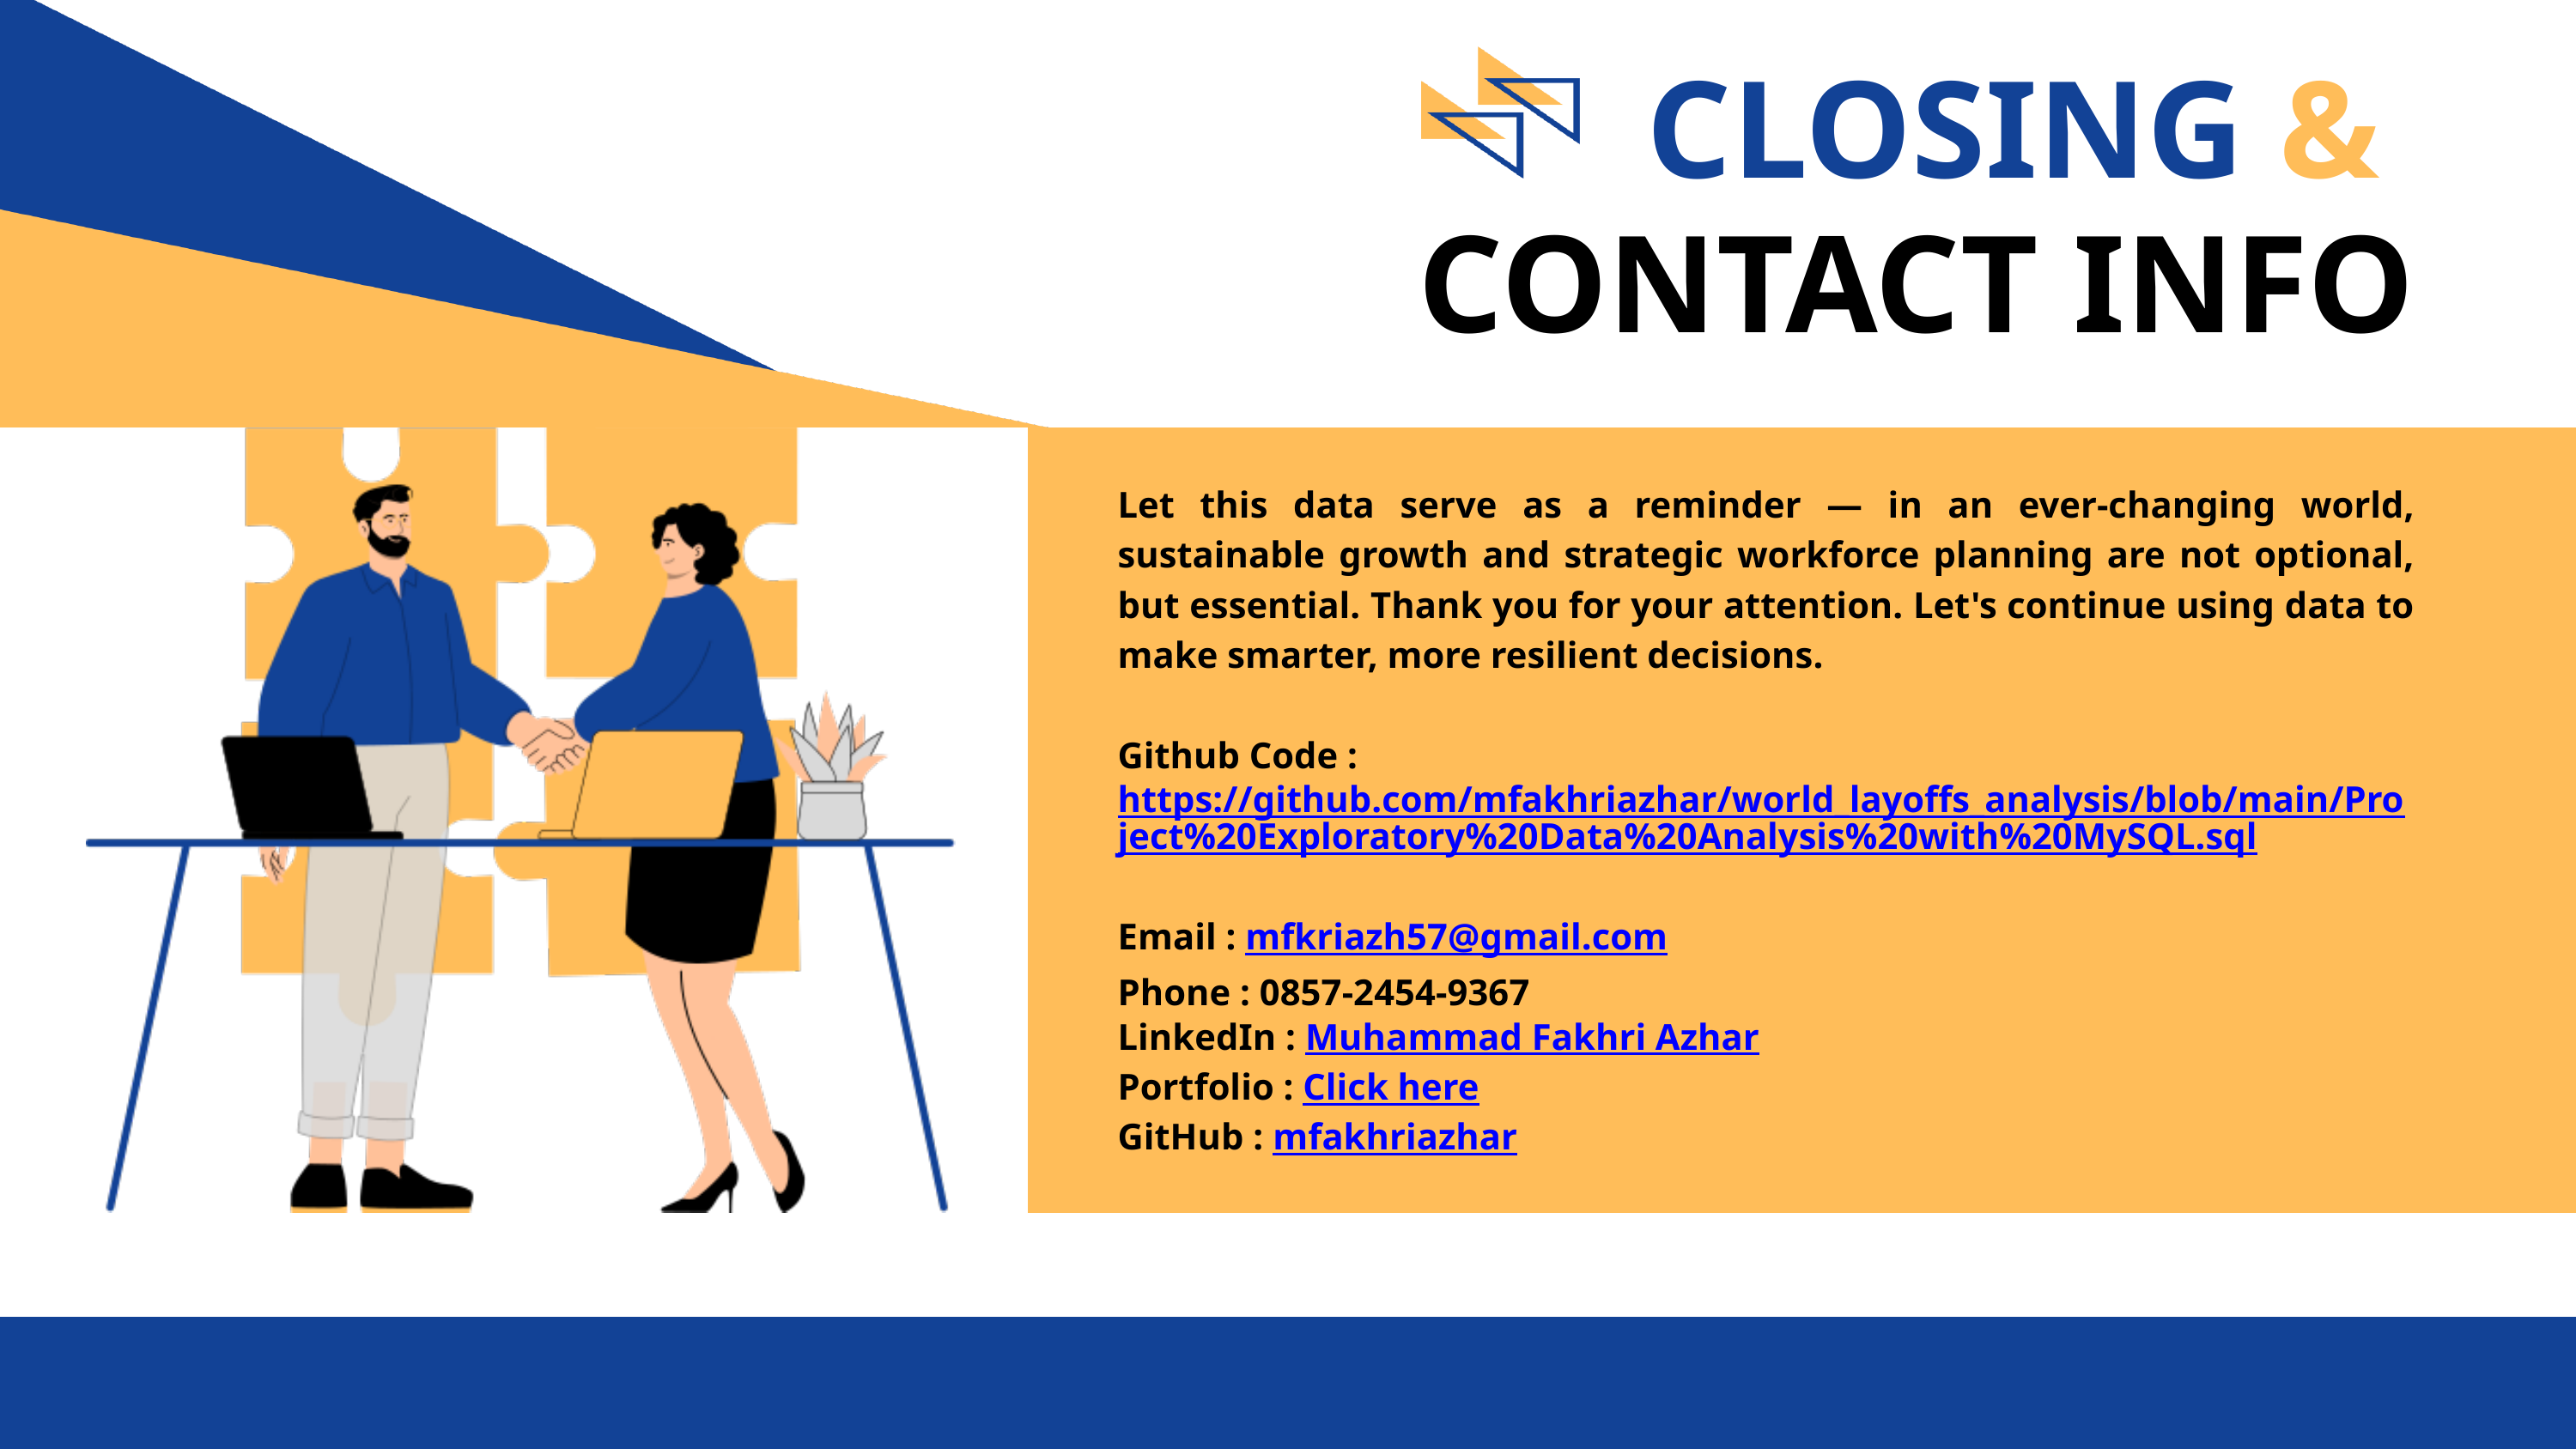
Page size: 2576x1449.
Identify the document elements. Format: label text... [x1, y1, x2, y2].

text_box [1027, 427, 2576, 1213]
text_box [0, 0, 1049, 427]
text_box [1049, 0, 2576, 425]
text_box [0, 1317, 2576, 1449]
text_box [86, 427, 956, 1213]
text_box [1421, 46, 1580, 179]
text_box CLOSING & CONTACT INFO [1104, 51, 2415, 360]
text_box [0, 427, 2576, 1313]
